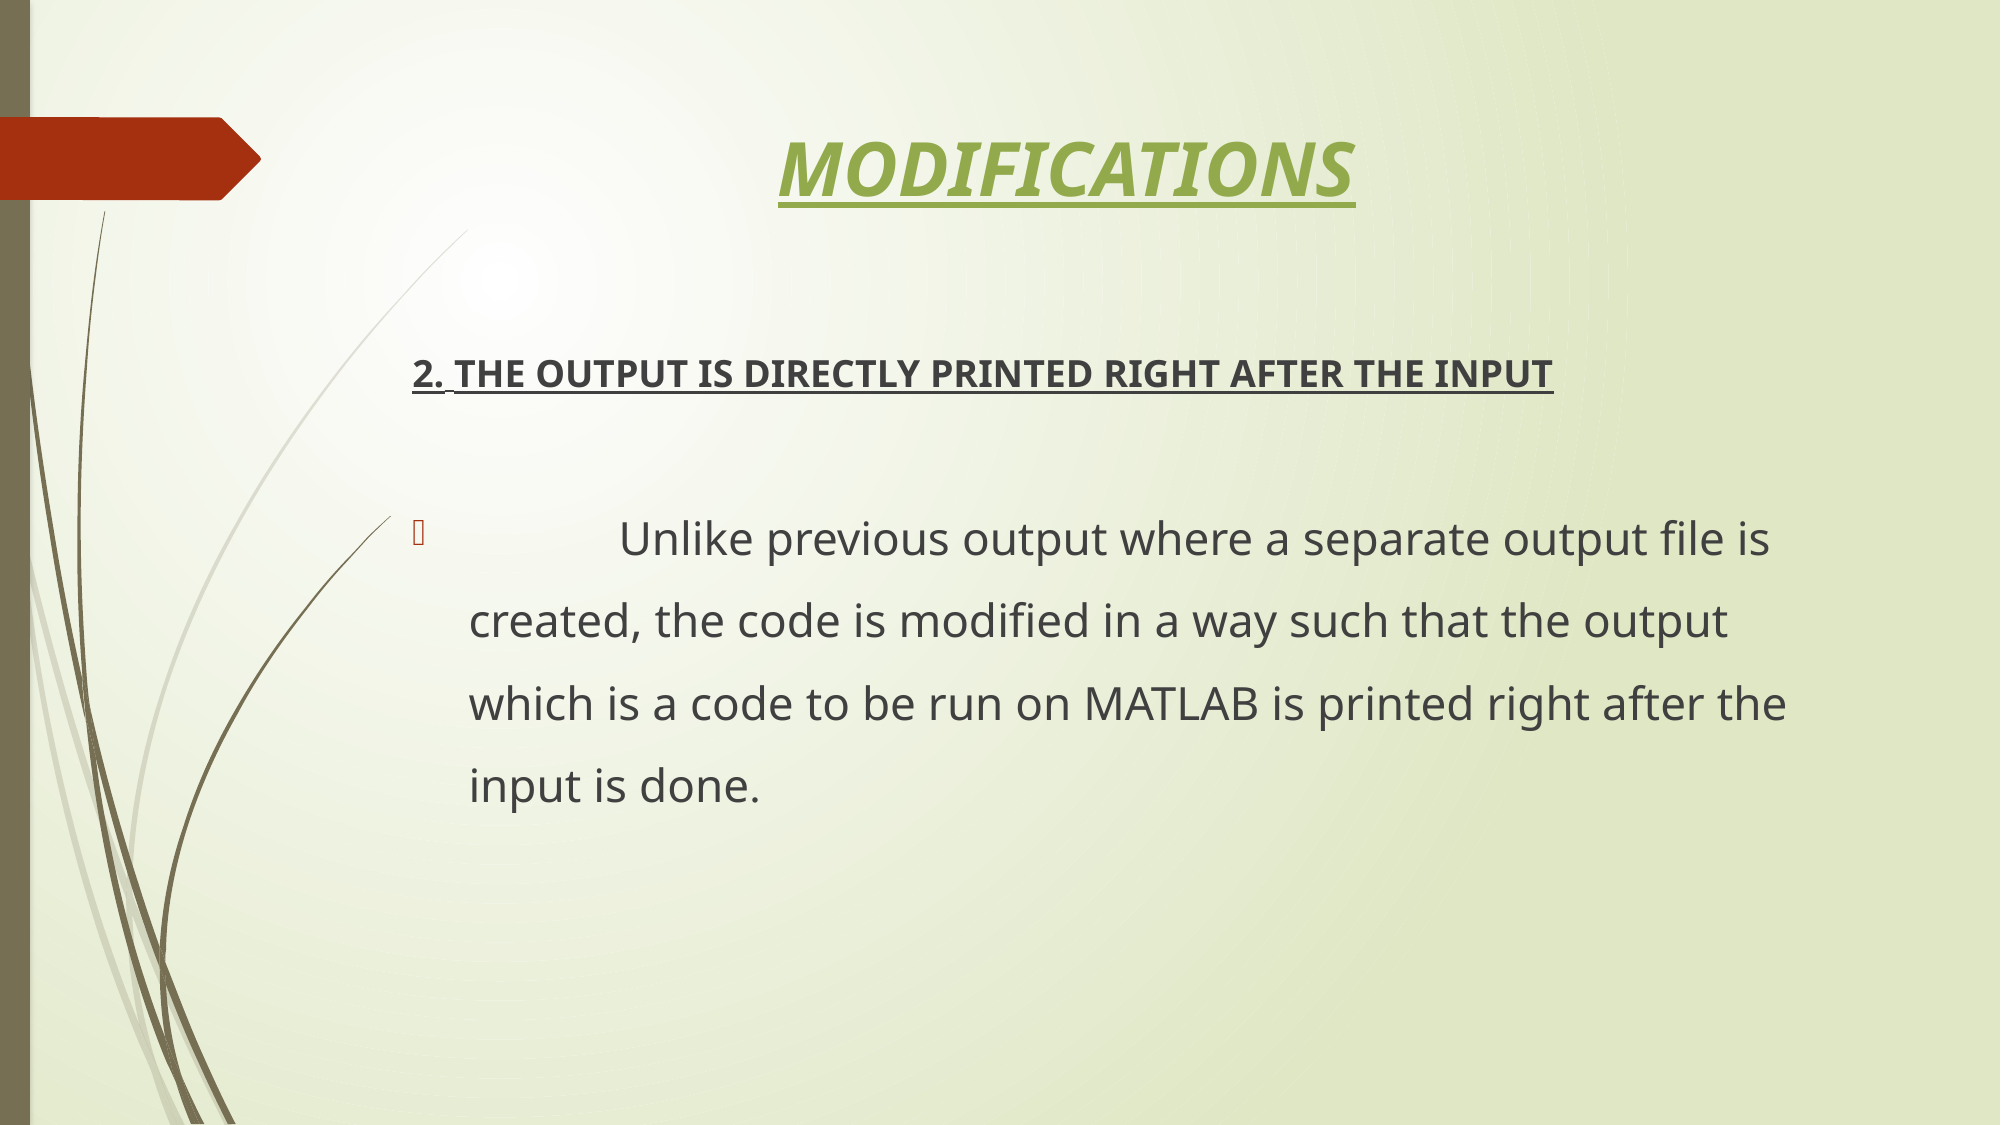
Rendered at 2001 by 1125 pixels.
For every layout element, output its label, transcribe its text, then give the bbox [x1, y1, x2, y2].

title MODIFICATIONS [335, 113, 1798, 324]
list 2. THE OUTPUT IS DIRECTLY PRINTED RIGHT AFTER THE INPUT Unlike previous output where a separate output file is created, the code is modified in a way such that the output which is a code to be run on MATLAB is printed right after the input is done. [397, 342, 1860, 963]
